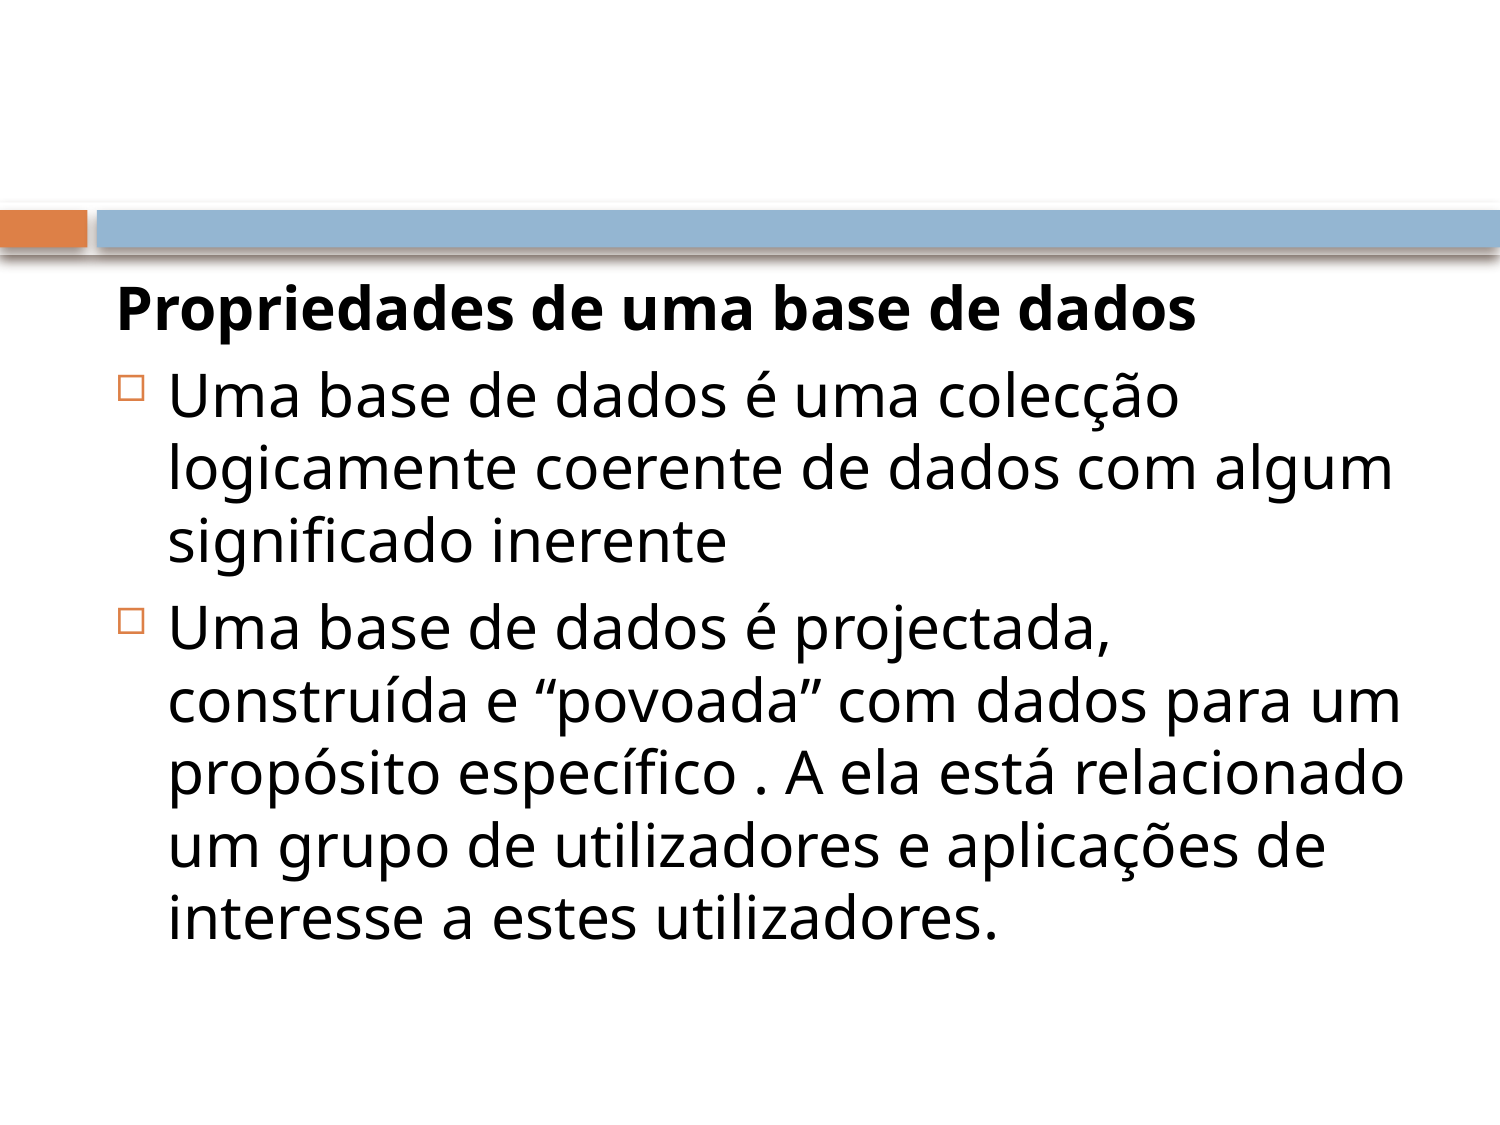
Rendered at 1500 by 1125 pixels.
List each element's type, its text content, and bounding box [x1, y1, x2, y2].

list Propriedades de uma base de dados Uma base de dados é uma colecção logicamente coerente de dados com algum significado inerente Uma base de dados é projectada, construída e “povoada” com dados para um propósito específico . A ela está relacionado um grupo de utilizadores e aplicações de interesse a estes utilizadores. [100, 262, 1438, 1000]
